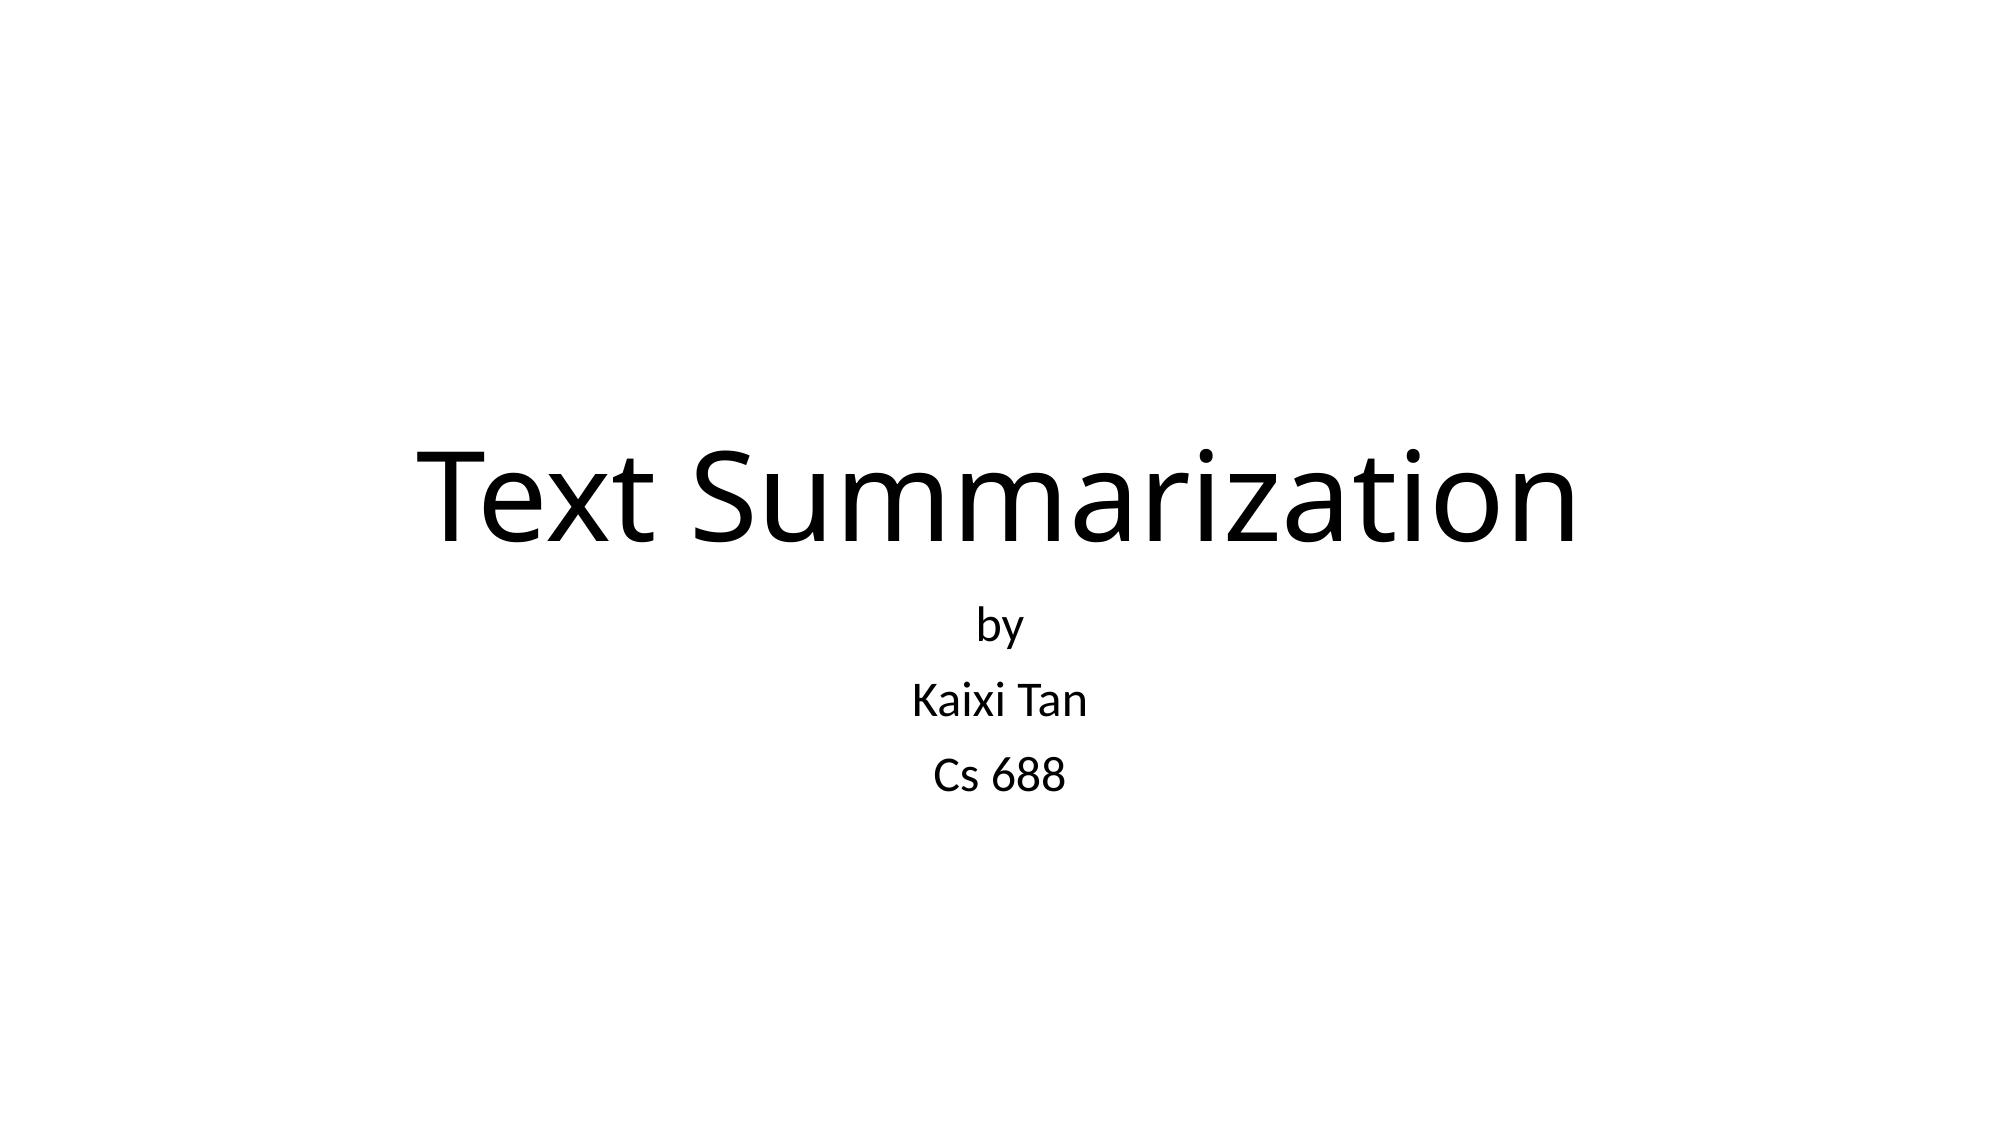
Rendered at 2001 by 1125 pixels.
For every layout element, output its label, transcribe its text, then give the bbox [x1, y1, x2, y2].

title Text Summarization [249, 184, 1750, 576]
subtitle by Kaixi Tan Cs 688 [249, 590, 1750, 863]
